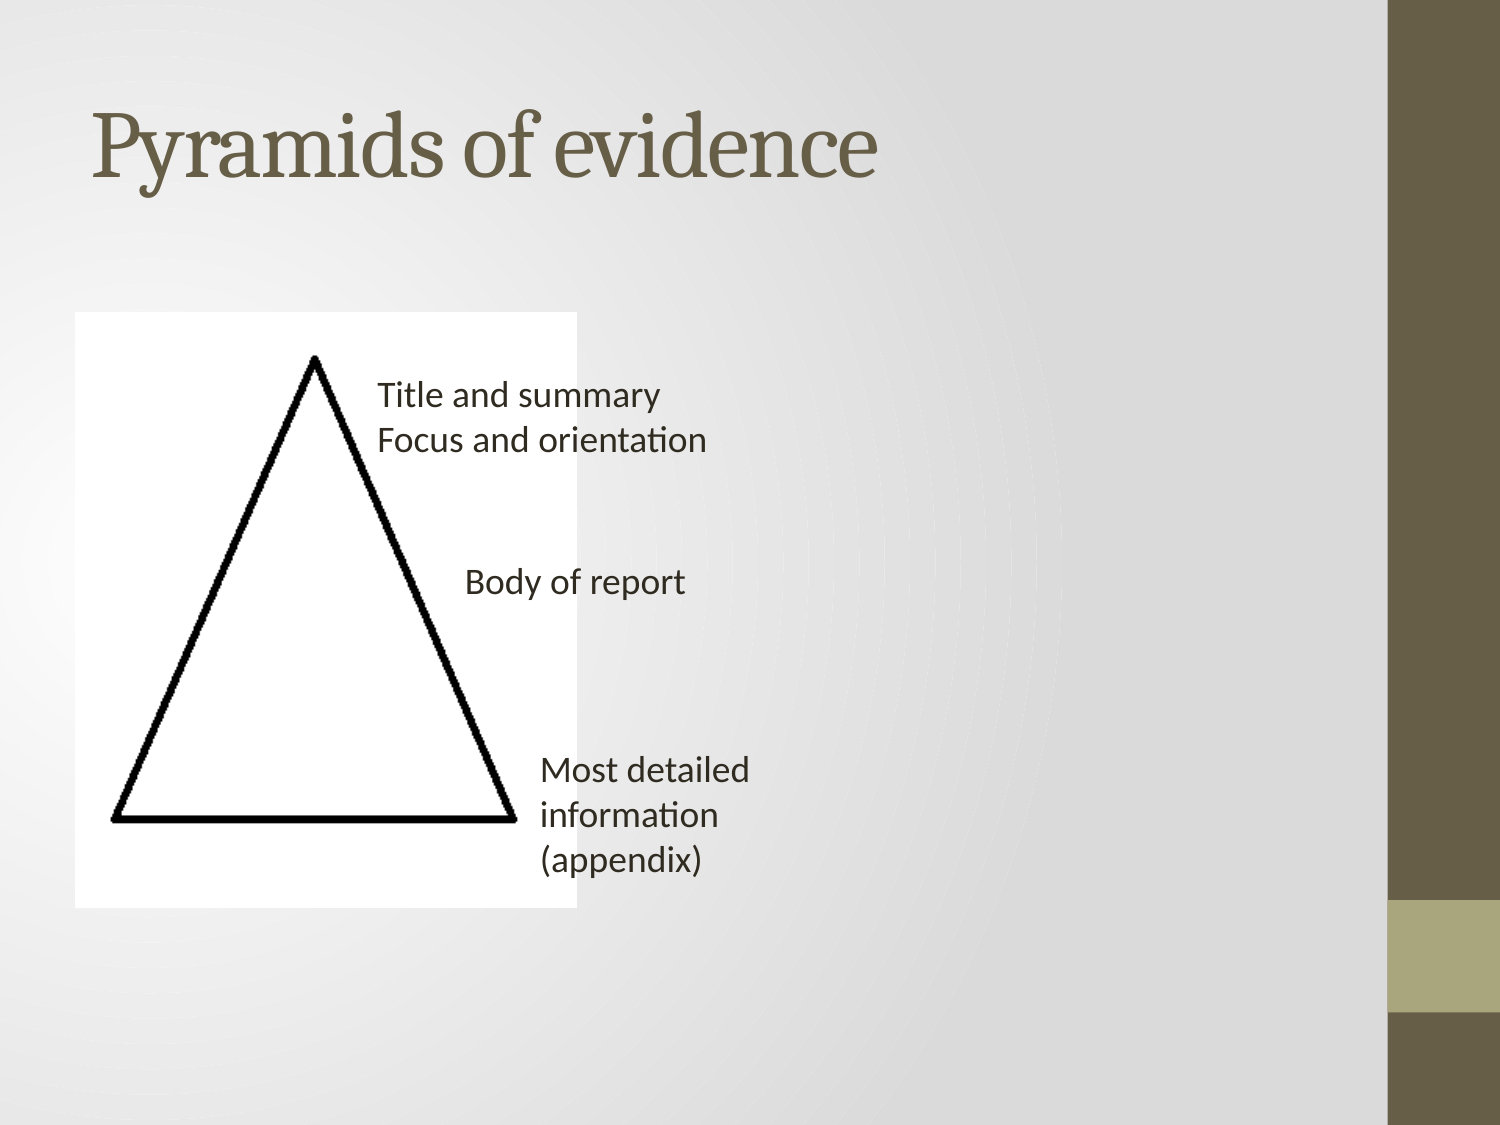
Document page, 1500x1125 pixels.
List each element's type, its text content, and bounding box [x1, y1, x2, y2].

text_box Most detailed information (appendix) [588, 737, 888, 888]
title Pyramids of evidence [75, 45, 1325, 233]
text_box Title and summary Focus and orientation [588, 362, 838, 468]
picture [74, 311, 578, 909]
text_box Body of report [588, 549, 750, 610]
